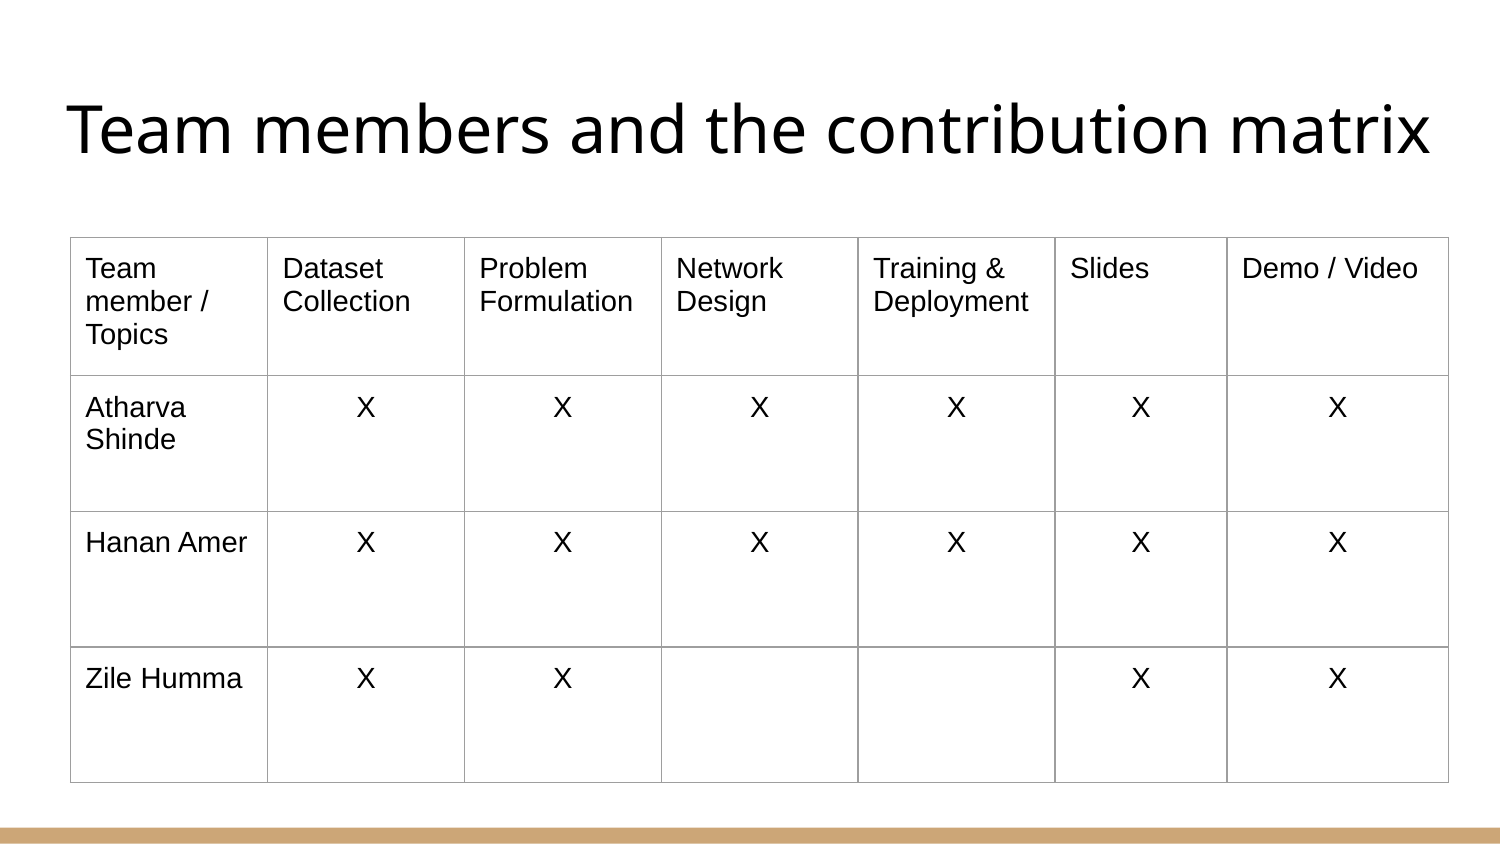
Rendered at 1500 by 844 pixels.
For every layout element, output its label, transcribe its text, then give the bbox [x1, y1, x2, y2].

table_cell X [465, 376, 661, 511]
table_cell [662, 648, 857, 782]
table_cell X [1228, 376, 1448, 511]
table_cell Atharva Shinde [71, 376, 267, 511]
table_header Training & Deployment [859, 238, 1054, 375]
table_cell X [465, 512, 661, 646]
table_cell Hanan Amer [71, 512, 267, 646]
table_cell [859, 648, 1054, 782]
table_cell X [268, 376, 464, 511]
table_cell X [1056, 648, 1226, 782]
table_cell X [662, 512, 857, 646]
table_cell X [465, 648, 661, 782]
table_cell X [1056, 376, 1226, 511]
table_cell X [859, 512, 1054, 646]
table_header Dataset Collection [268, 238, 464, 375]
table_cell X [1228, 512, 1448, 646]
table_cell X [268, 512, 464, 646]
table_header Network Design [662, 238, 857, 375]
table_header Problem Formulation [465, 238, 661, 375]
table_cell X [859, 376, 1054, 511]
table_cell Zile Humma [71, 648, 267, 782]
table_header Demo / Video [1228, 238, 1448, 375]
table_header Team member / Topics [71, 238, 267, 375]
table_cell X [1228, 648, 1448, 782]
table_header Slides [1056, 238, 1226, 375]
title Team members and the contribution matrix [51, 51, 1449, 189]
table_cell X [662, 376, 857, 511]
table_cell X [1056, 512, 1226, 646]
table_cell X [268, 648, 464, 782]
